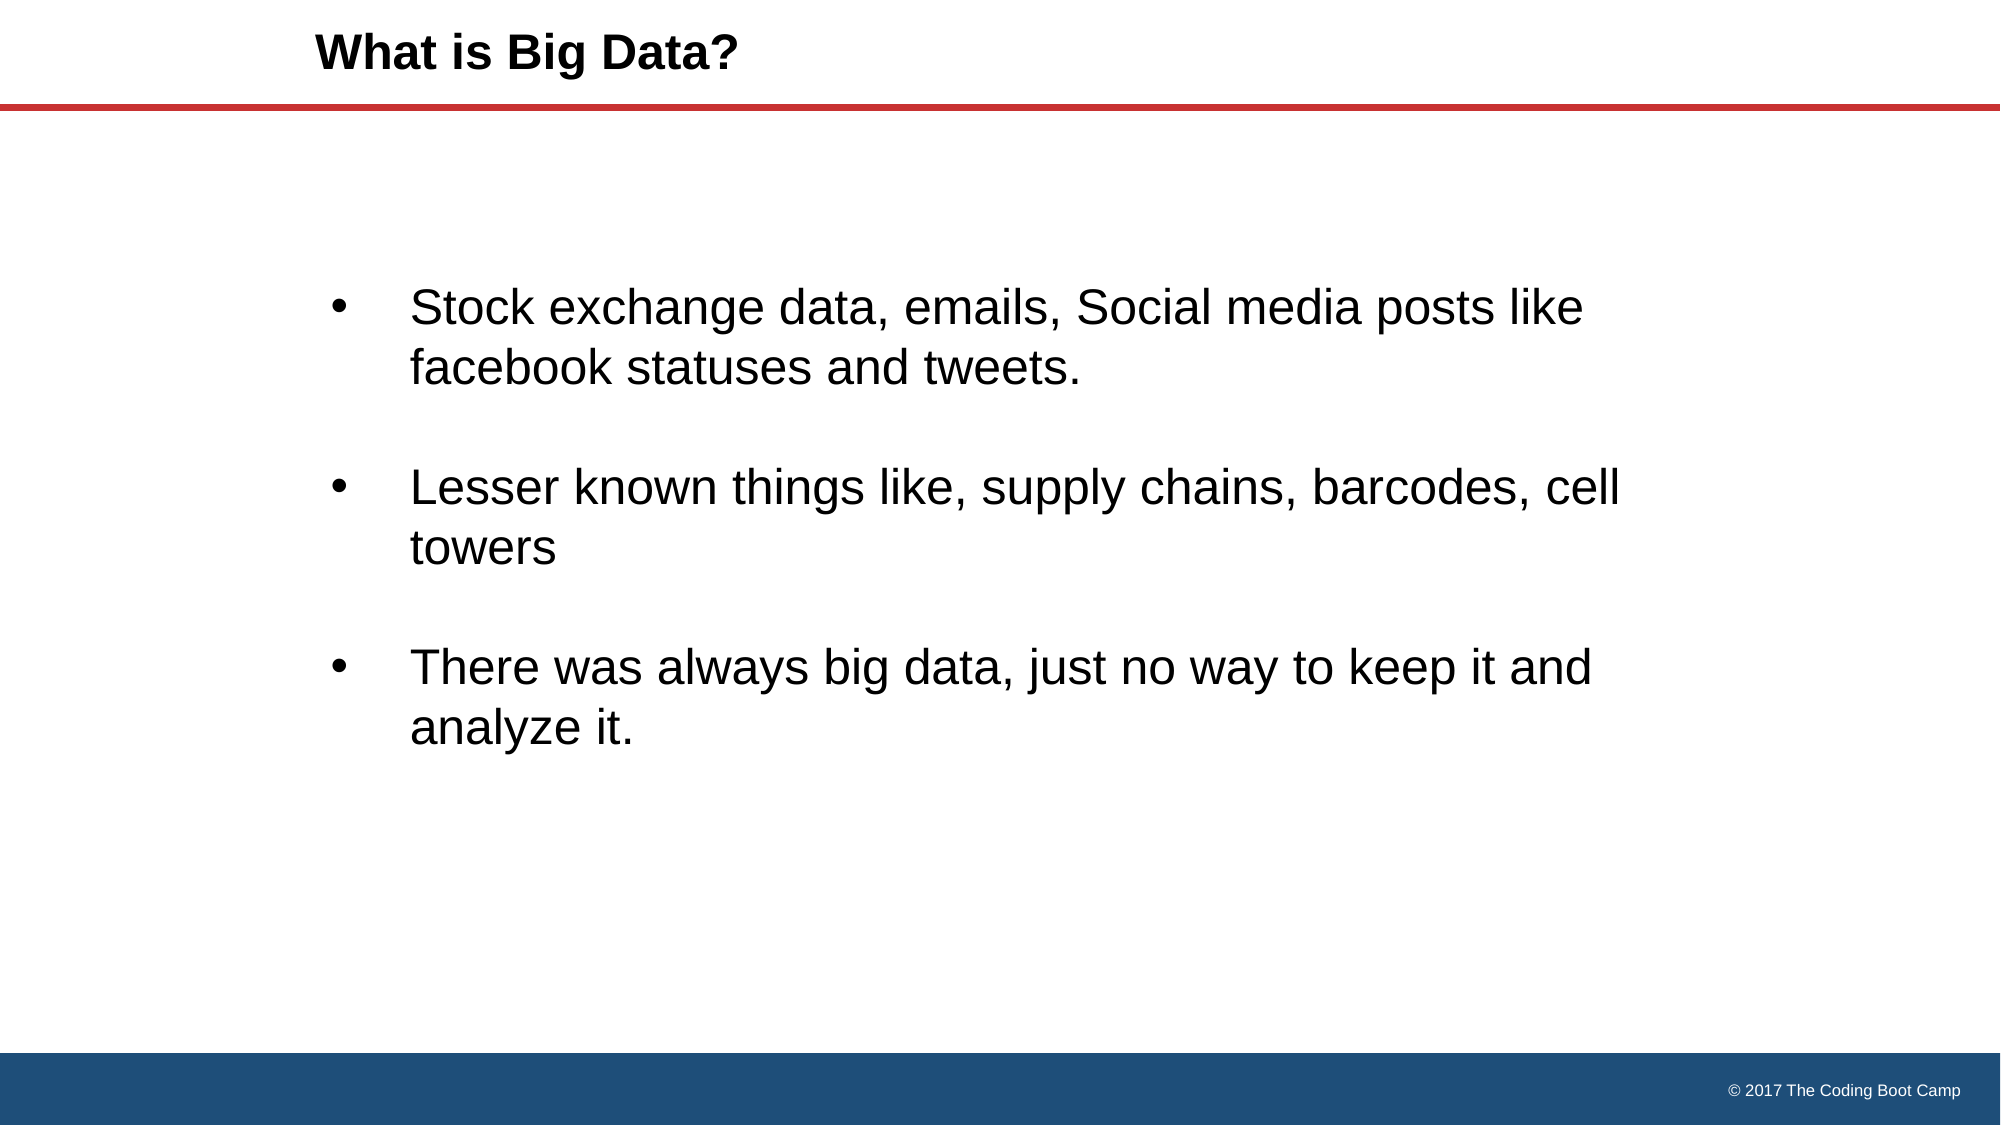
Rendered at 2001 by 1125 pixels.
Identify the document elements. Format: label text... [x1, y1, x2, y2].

title What is Big Data? [300, 0, 1550, 108]
text_box Stock exchange data, emails, Social media posts like facebook statuses and tweets. Lesser known things like, supply chains, barcodes, cell towers There was always big data, just no way to keep it and analyze it. [282, 200, 1750, 810]
